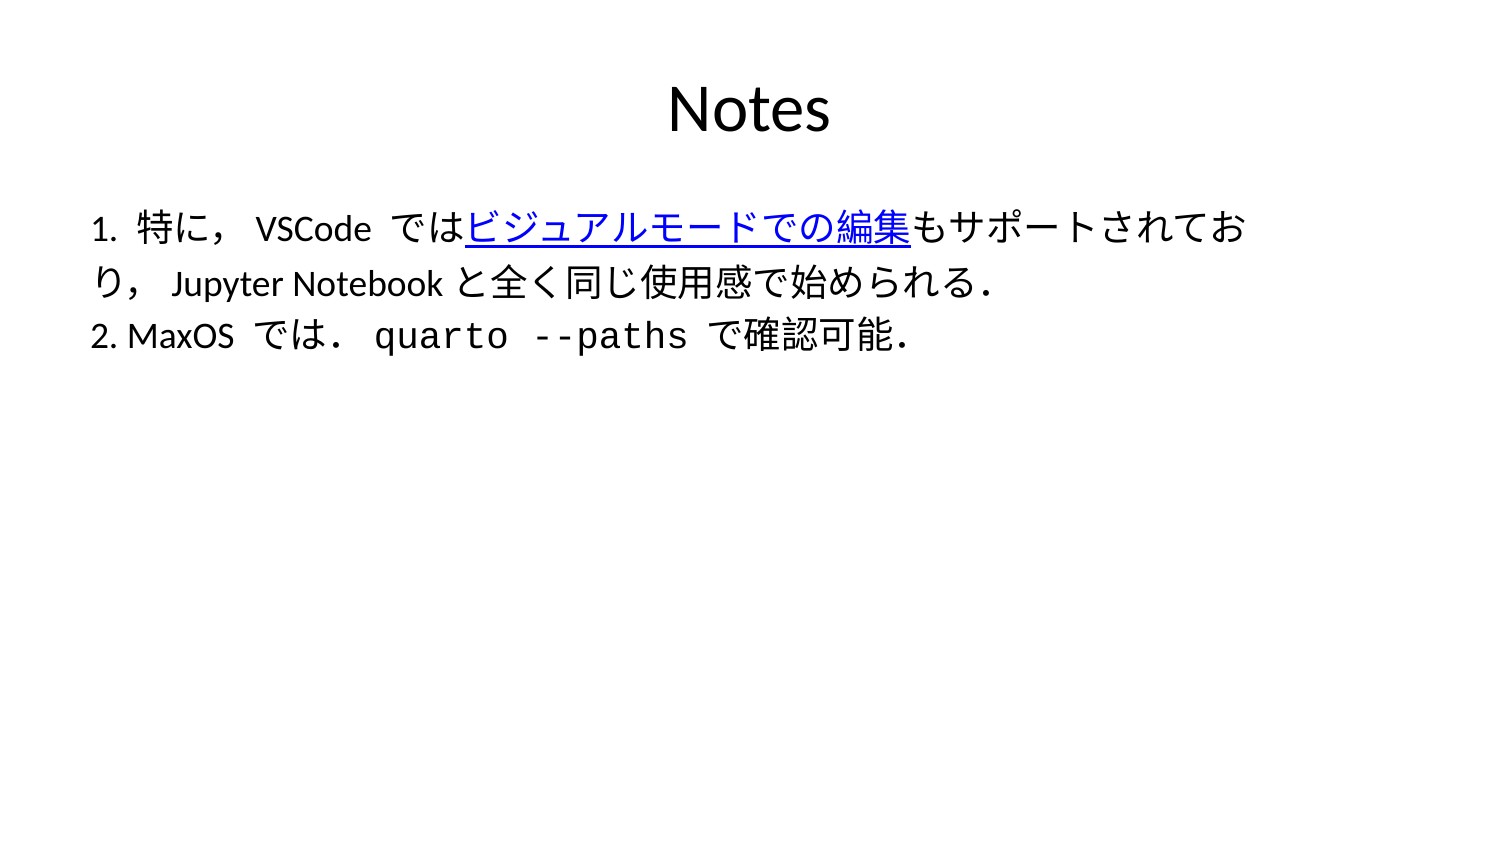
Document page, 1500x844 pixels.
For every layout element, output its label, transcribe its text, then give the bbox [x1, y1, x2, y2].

list 1. 特に，VSCode ではビジュアルモードでの編集もサポートされており，Jupyter Notebookと全く同じ使用感で始められる． 2. MaxOS では．quarto --paths で確認可能． [75, 196, 1425, 754]
title Notes [75, 33, 1425, 175]
